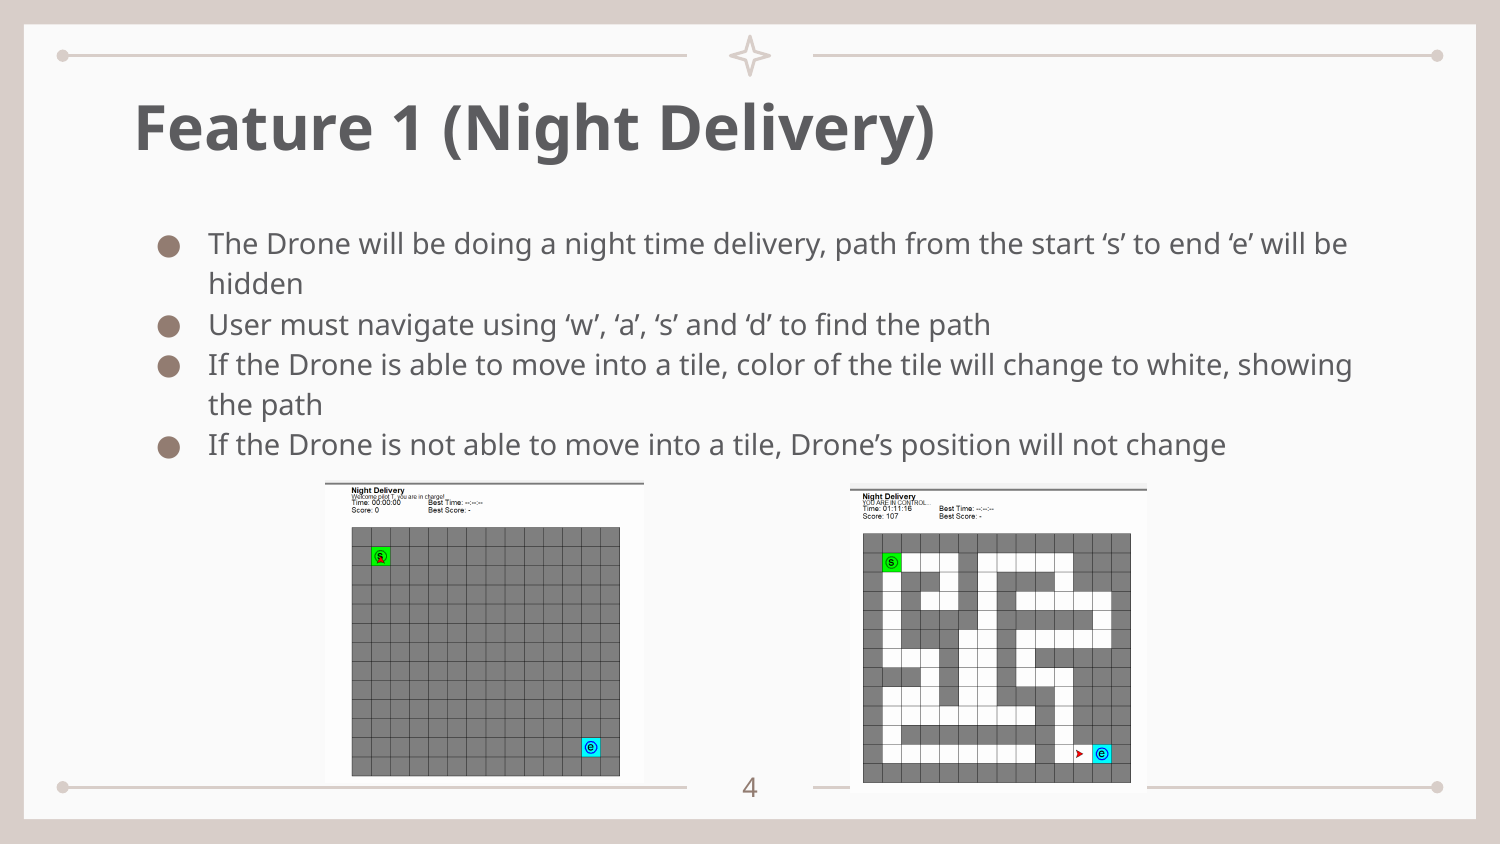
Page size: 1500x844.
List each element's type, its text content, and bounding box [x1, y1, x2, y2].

slide_number 4 [705, 755, 795, 810]
picture [850, 483, 1147, 793]
list The Drone will be doing a night time delivery, path from the start ‘s’ to end ‘e’ will be hidden User must navigate using ‘w’, ‘a’, ‘s’ and ‘d’ to find the path If the Drone is able to move into a tile, color of the tile will change to white, showing the path If the Drone is not able to move into a tile, Drone’s position will not change [118, 205, 1382, 614]
title Feature 1 (Night Delivery) [118, 72, 1382, 167]
picture [325, 479, 644, 783]
